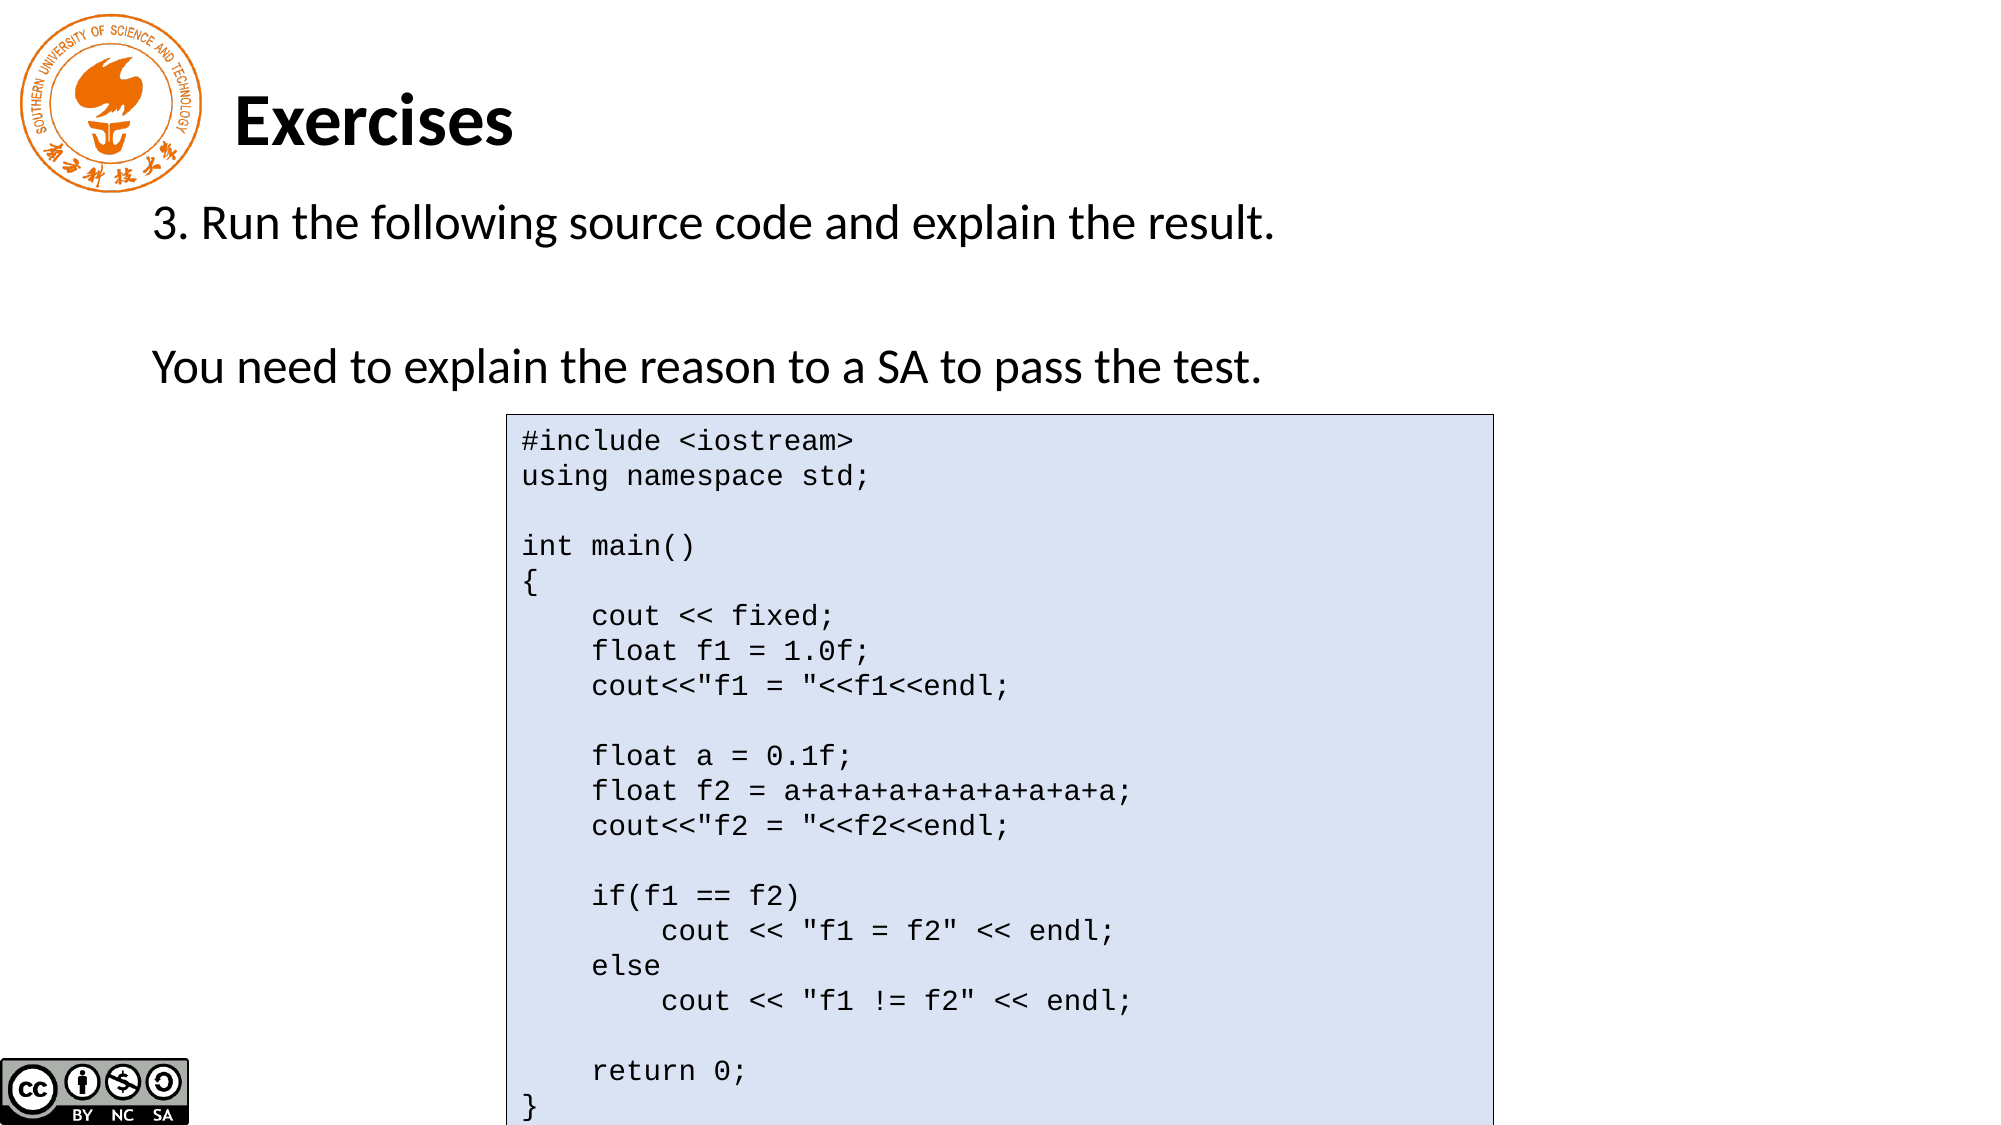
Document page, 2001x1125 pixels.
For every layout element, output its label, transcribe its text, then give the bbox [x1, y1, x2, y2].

text_box Exercises [202, 64, 1532, 178]
picture [0, 1058, 189, 1125]
picture [18, 11, 202, 194]
text_box #include <iostream> using namespace std; int main() { cout << fixed; float f1 = 1.0f; cout<<"f1 = "<<f1<<endl; float a = 0.1f; float f2 = a+a+a+a+a+a+a+a+a+a; cout<<"f2 = "<<f2<<endl; if(f1 == f2) cout << "f1 = f2" << endl; else cout << "f1 != f2" << endl; return 0; } [506, 414, 1494, 1125]
list 3. Run the following source code and explain the result. You need to explain the reason to a SA to pass the test. [136, 188, 1951, 403]
